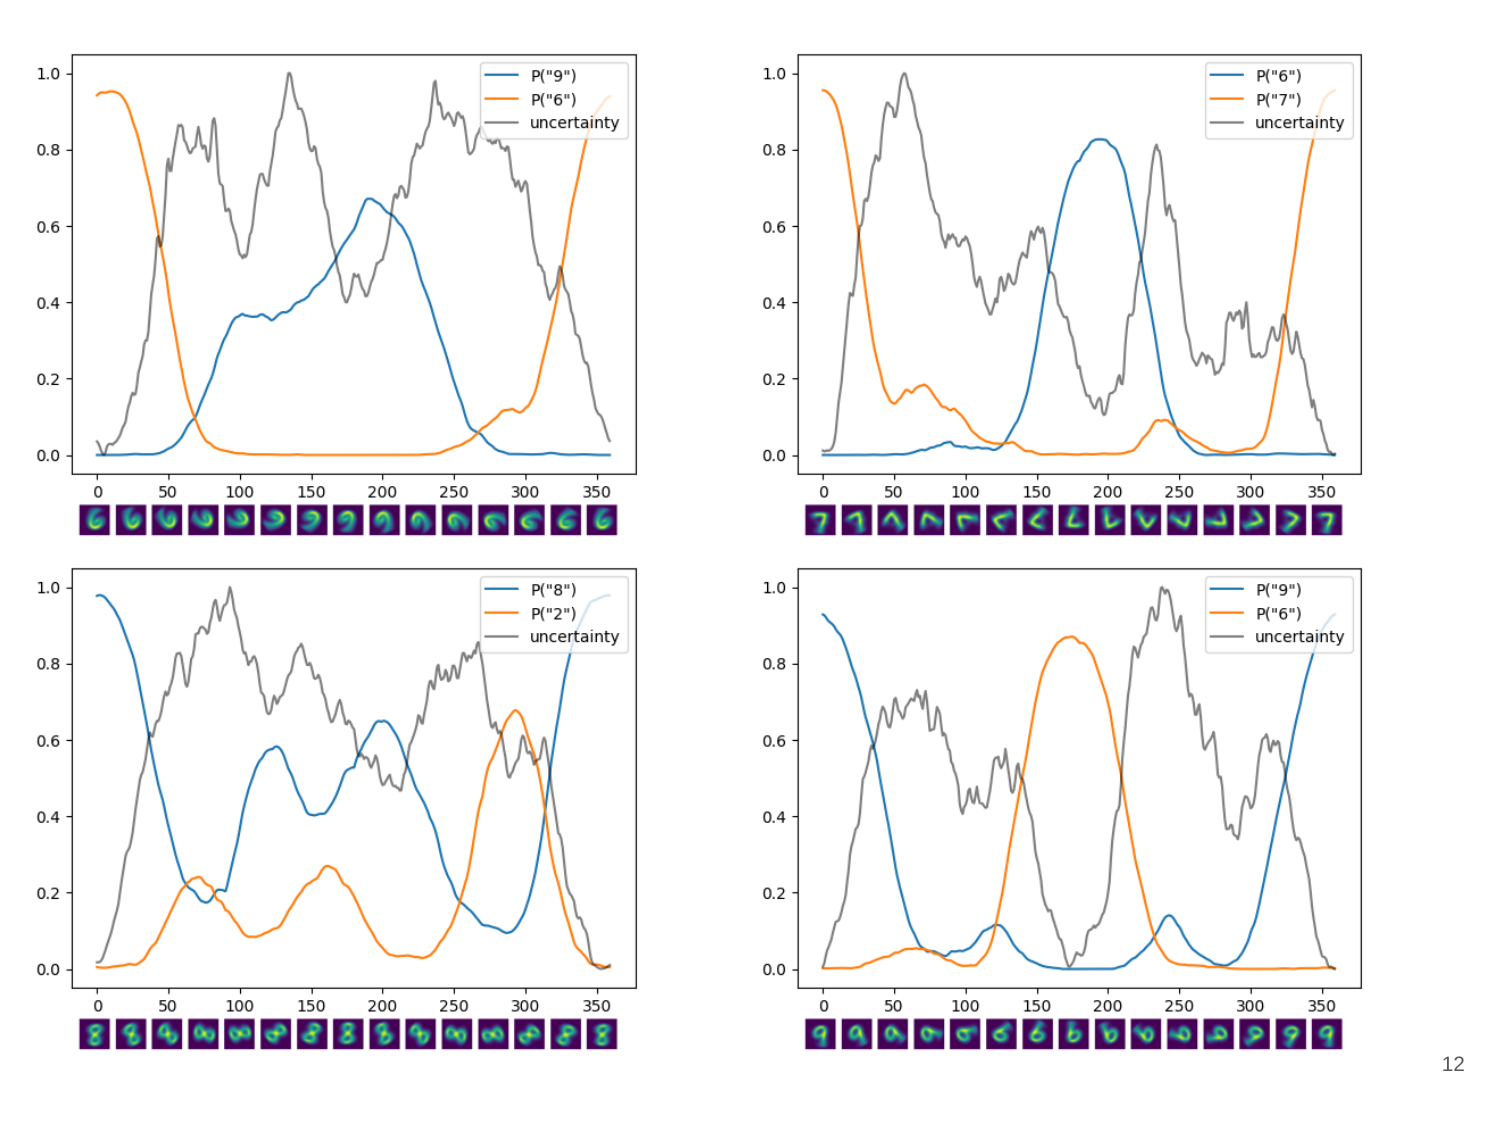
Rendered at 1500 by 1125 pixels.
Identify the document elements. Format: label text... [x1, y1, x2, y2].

picture [749, 43, 1371, 552]
picture [24, 43, 646, 552]
picture [24, 556, 646, 1065]
picture [749, 556, 1371, 1065]
slide_number ‹#› [1389, 1019, 1480, 1106]
